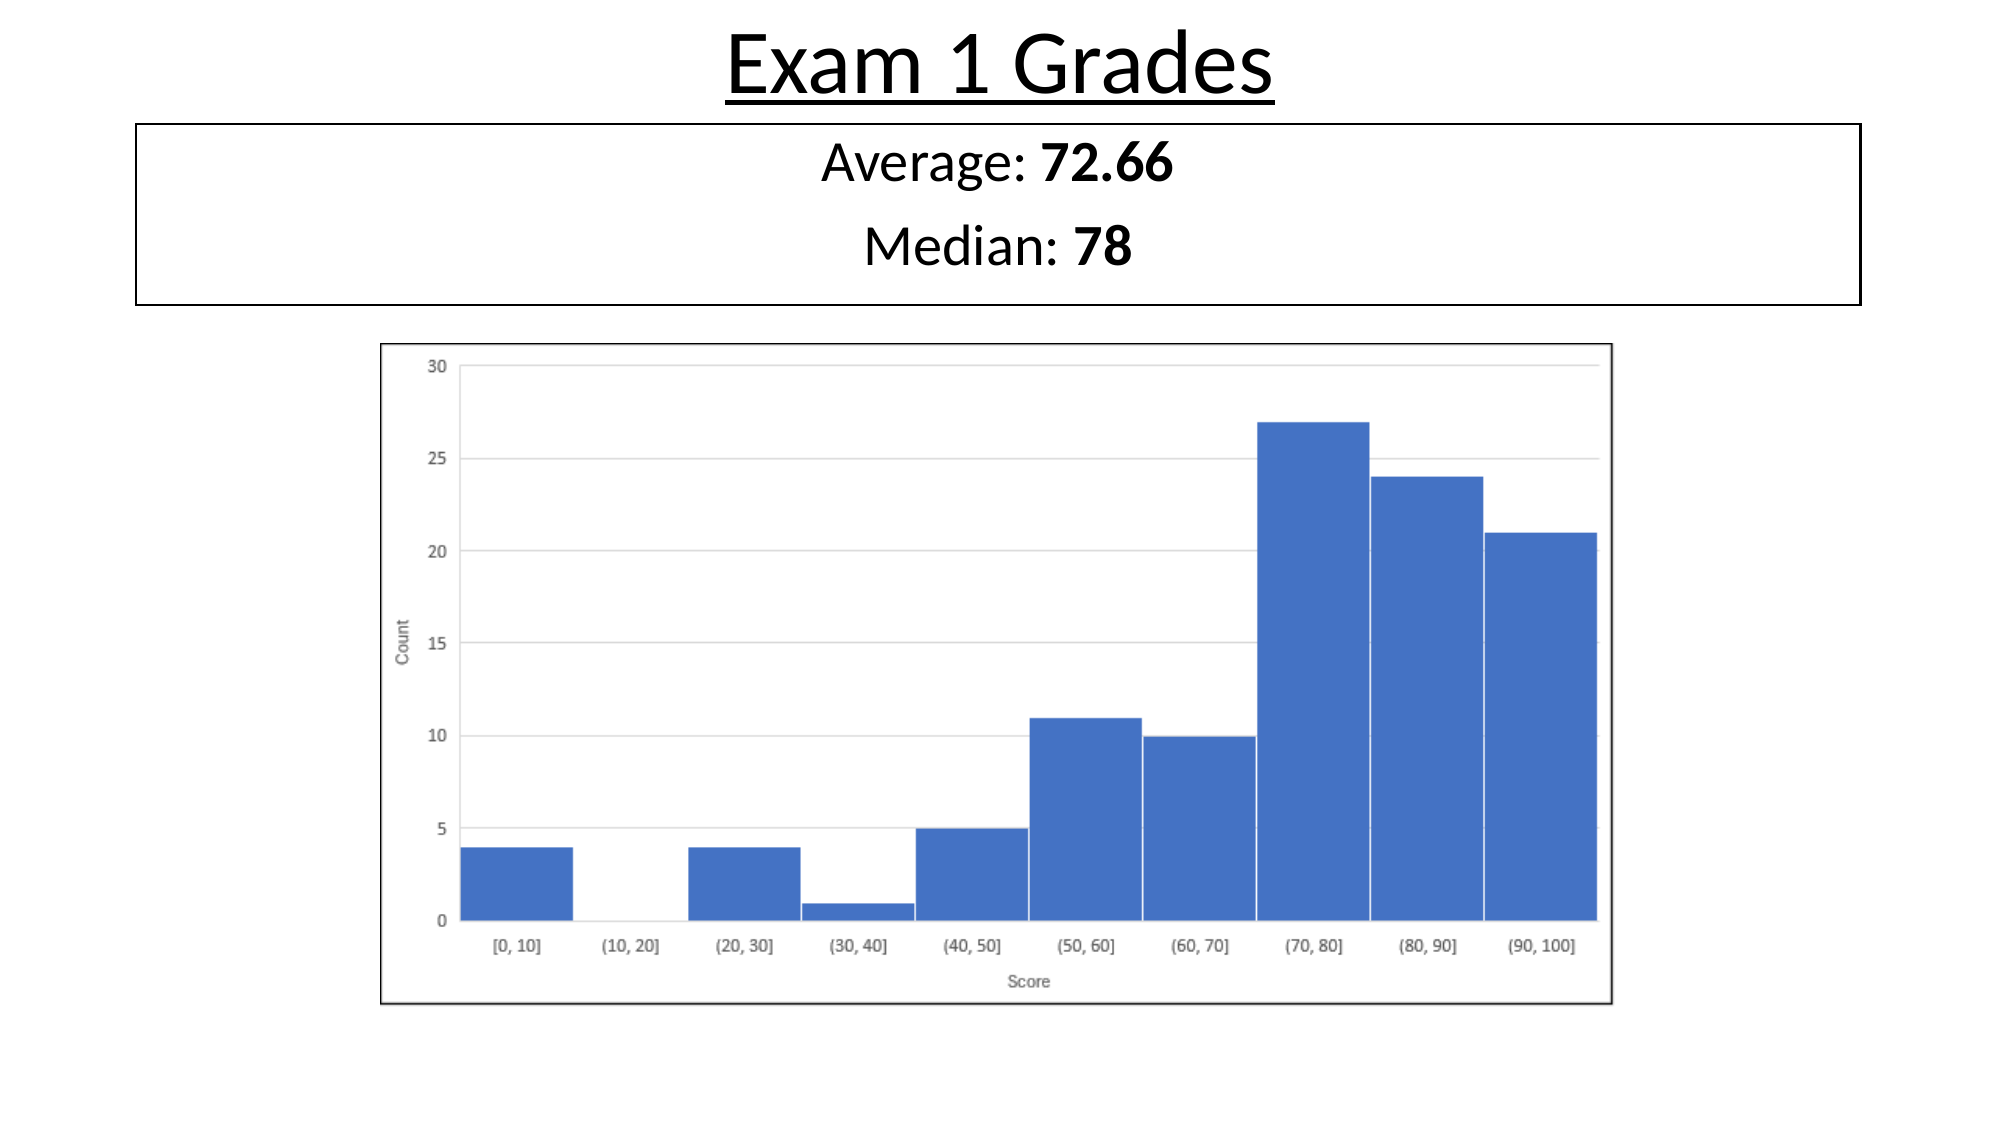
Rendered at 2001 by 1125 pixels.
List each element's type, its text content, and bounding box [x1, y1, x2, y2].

list Average: 72.66 Median: 78 [135, 123, 1862, 306]
title Exam 1 Grades [136, 3, 1863, 125]
picture [380, 343, 1616, 1008]
